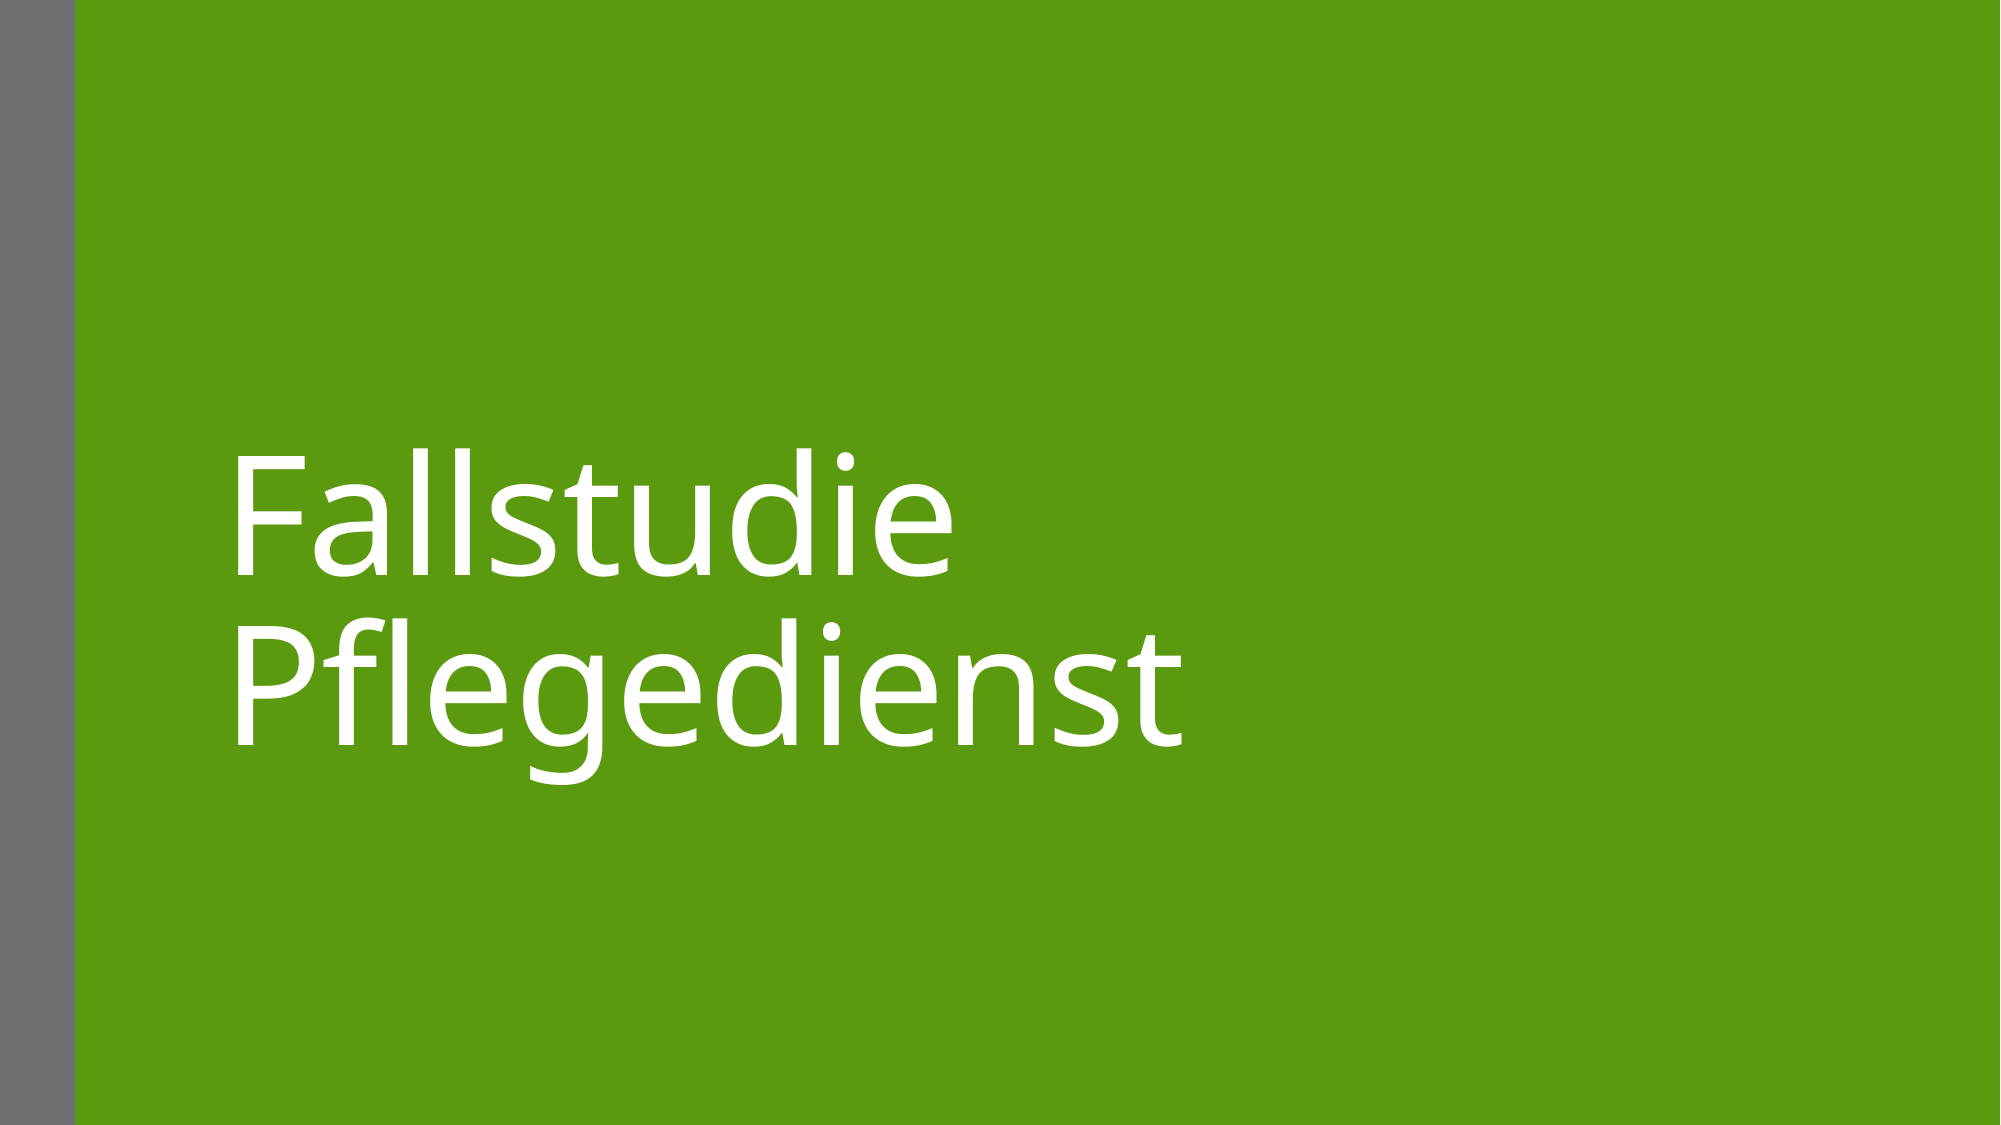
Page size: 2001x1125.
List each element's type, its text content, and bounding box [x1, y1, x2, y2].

title Fallstudie Pflegedienst [206, 124, 1752, 788]
